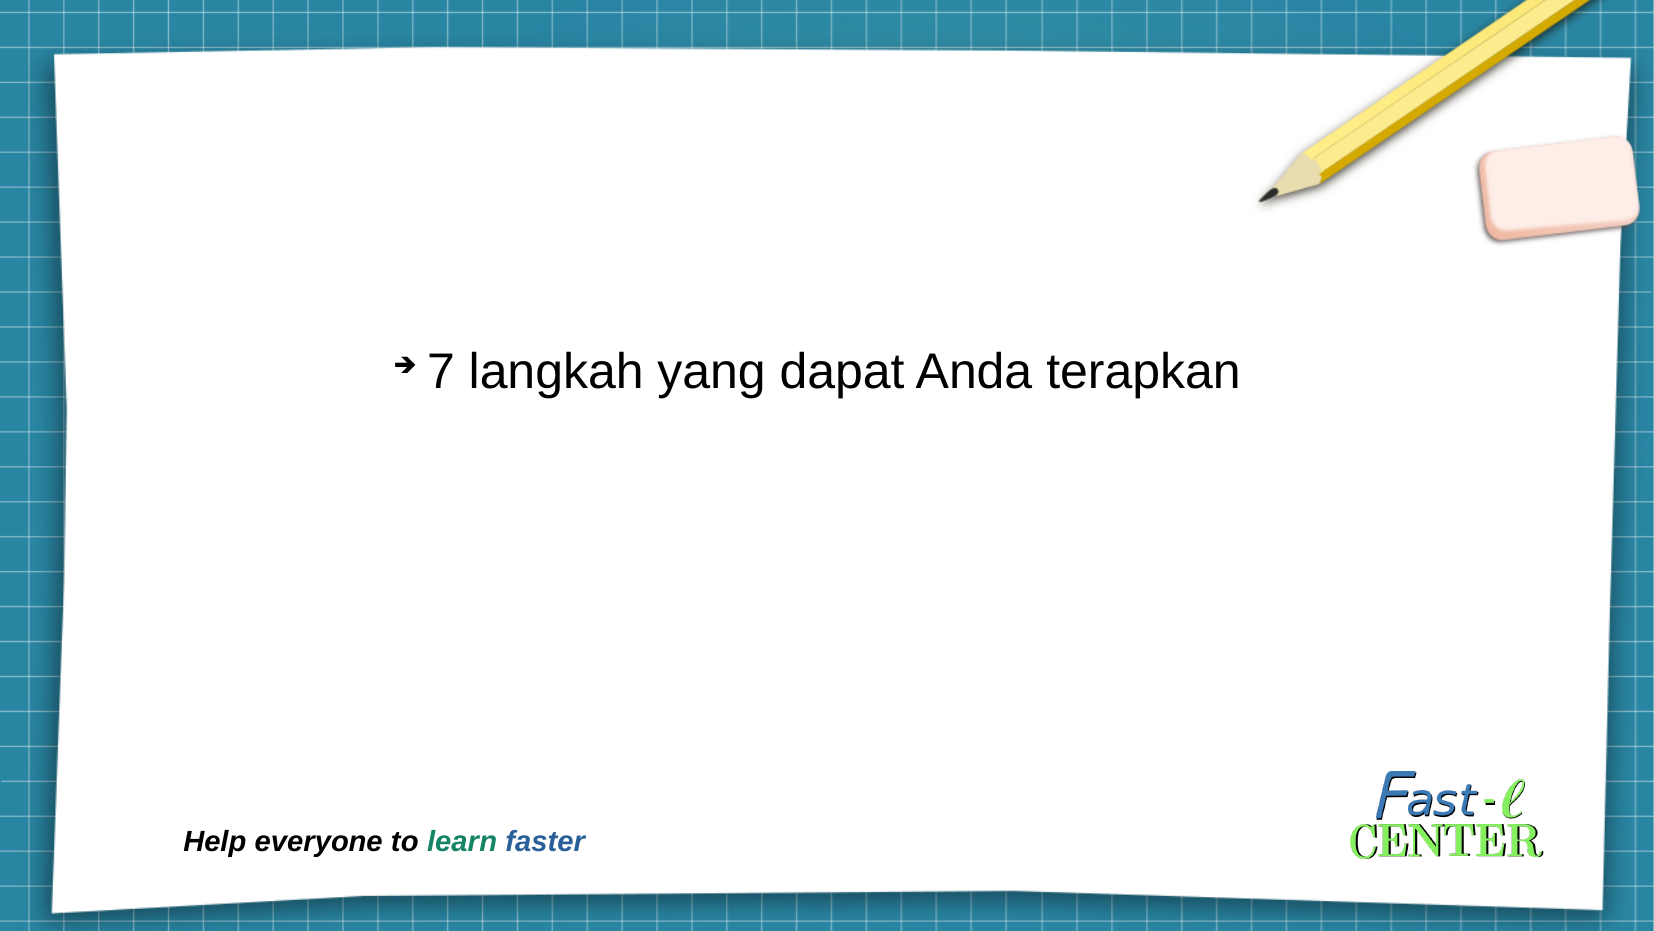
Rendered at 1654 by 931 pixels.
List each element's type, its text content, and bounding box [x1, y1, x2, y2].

text_box Help everyone to learn faster [168, 814, 690, 862]
picture [0, 0, 1654, 931]
text_box 7 langkah yang dapat Anda terapkan [376, 300, 1259, 475]
